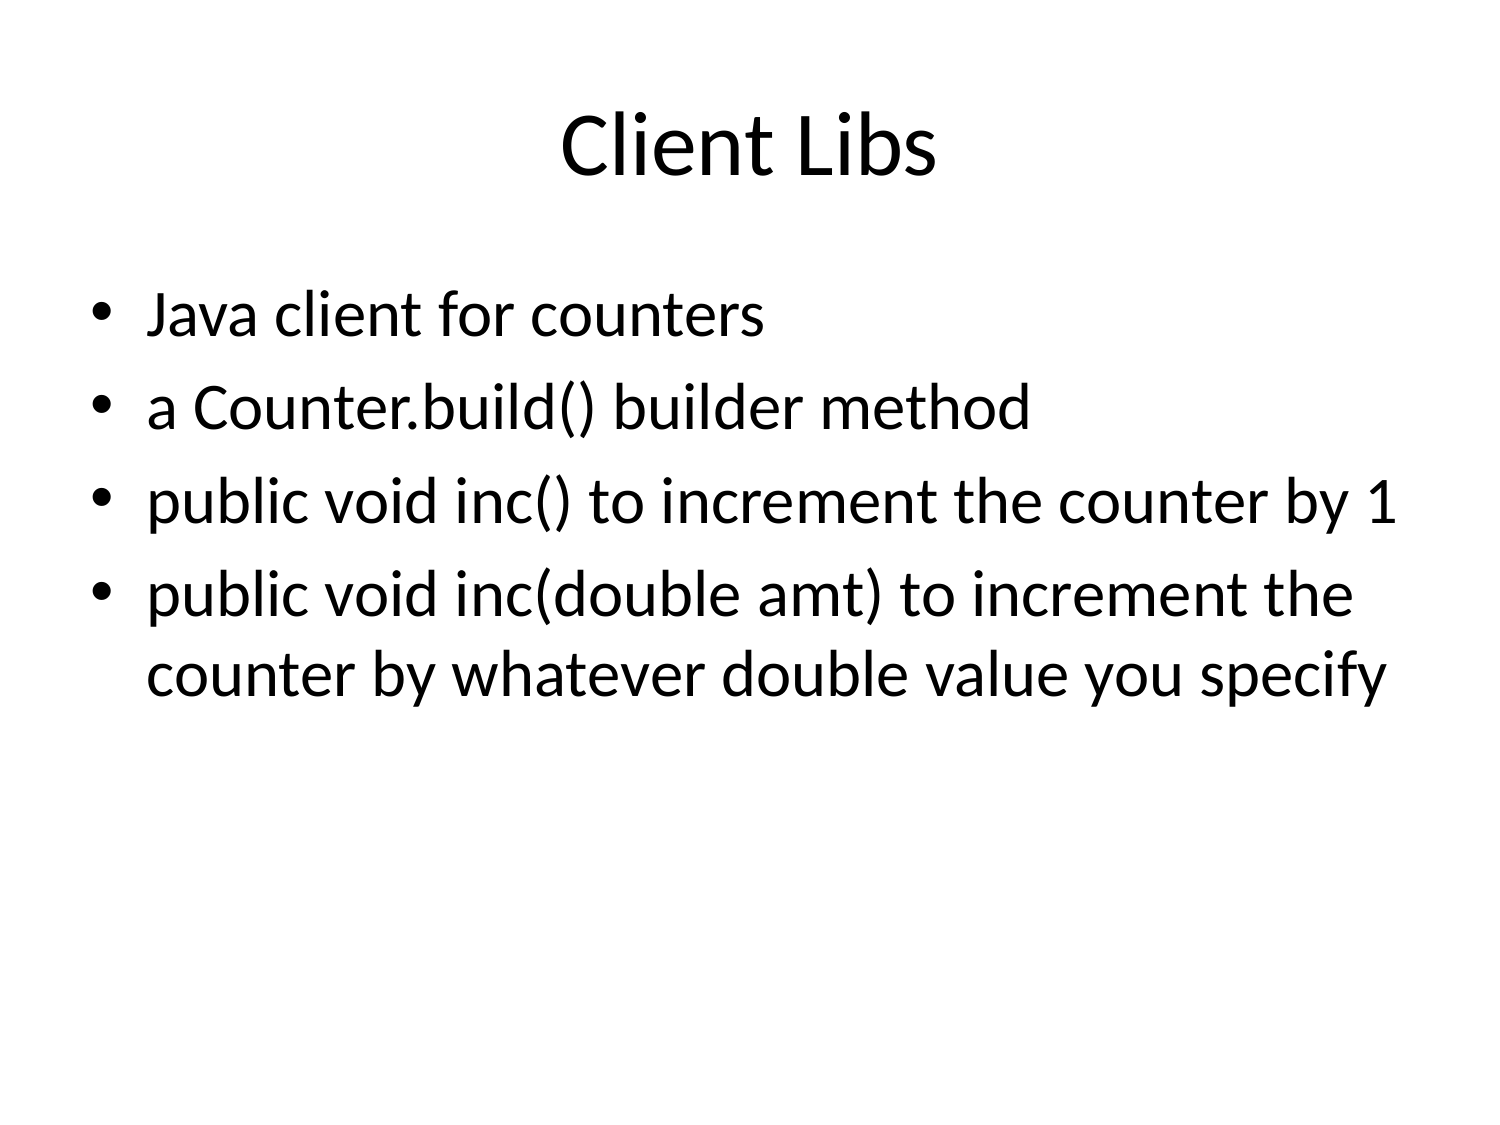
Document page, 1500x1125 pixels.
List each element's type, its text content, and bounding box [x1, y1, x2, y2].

list Java client for counters a Counter.build() builder method public void inc() to increment the counter by 1 public void inc(double amt) to increment the counter by whatever double value you specify [75, 262, 1425, 1005]
title Client Libs [75, 45, 1425, 233]
